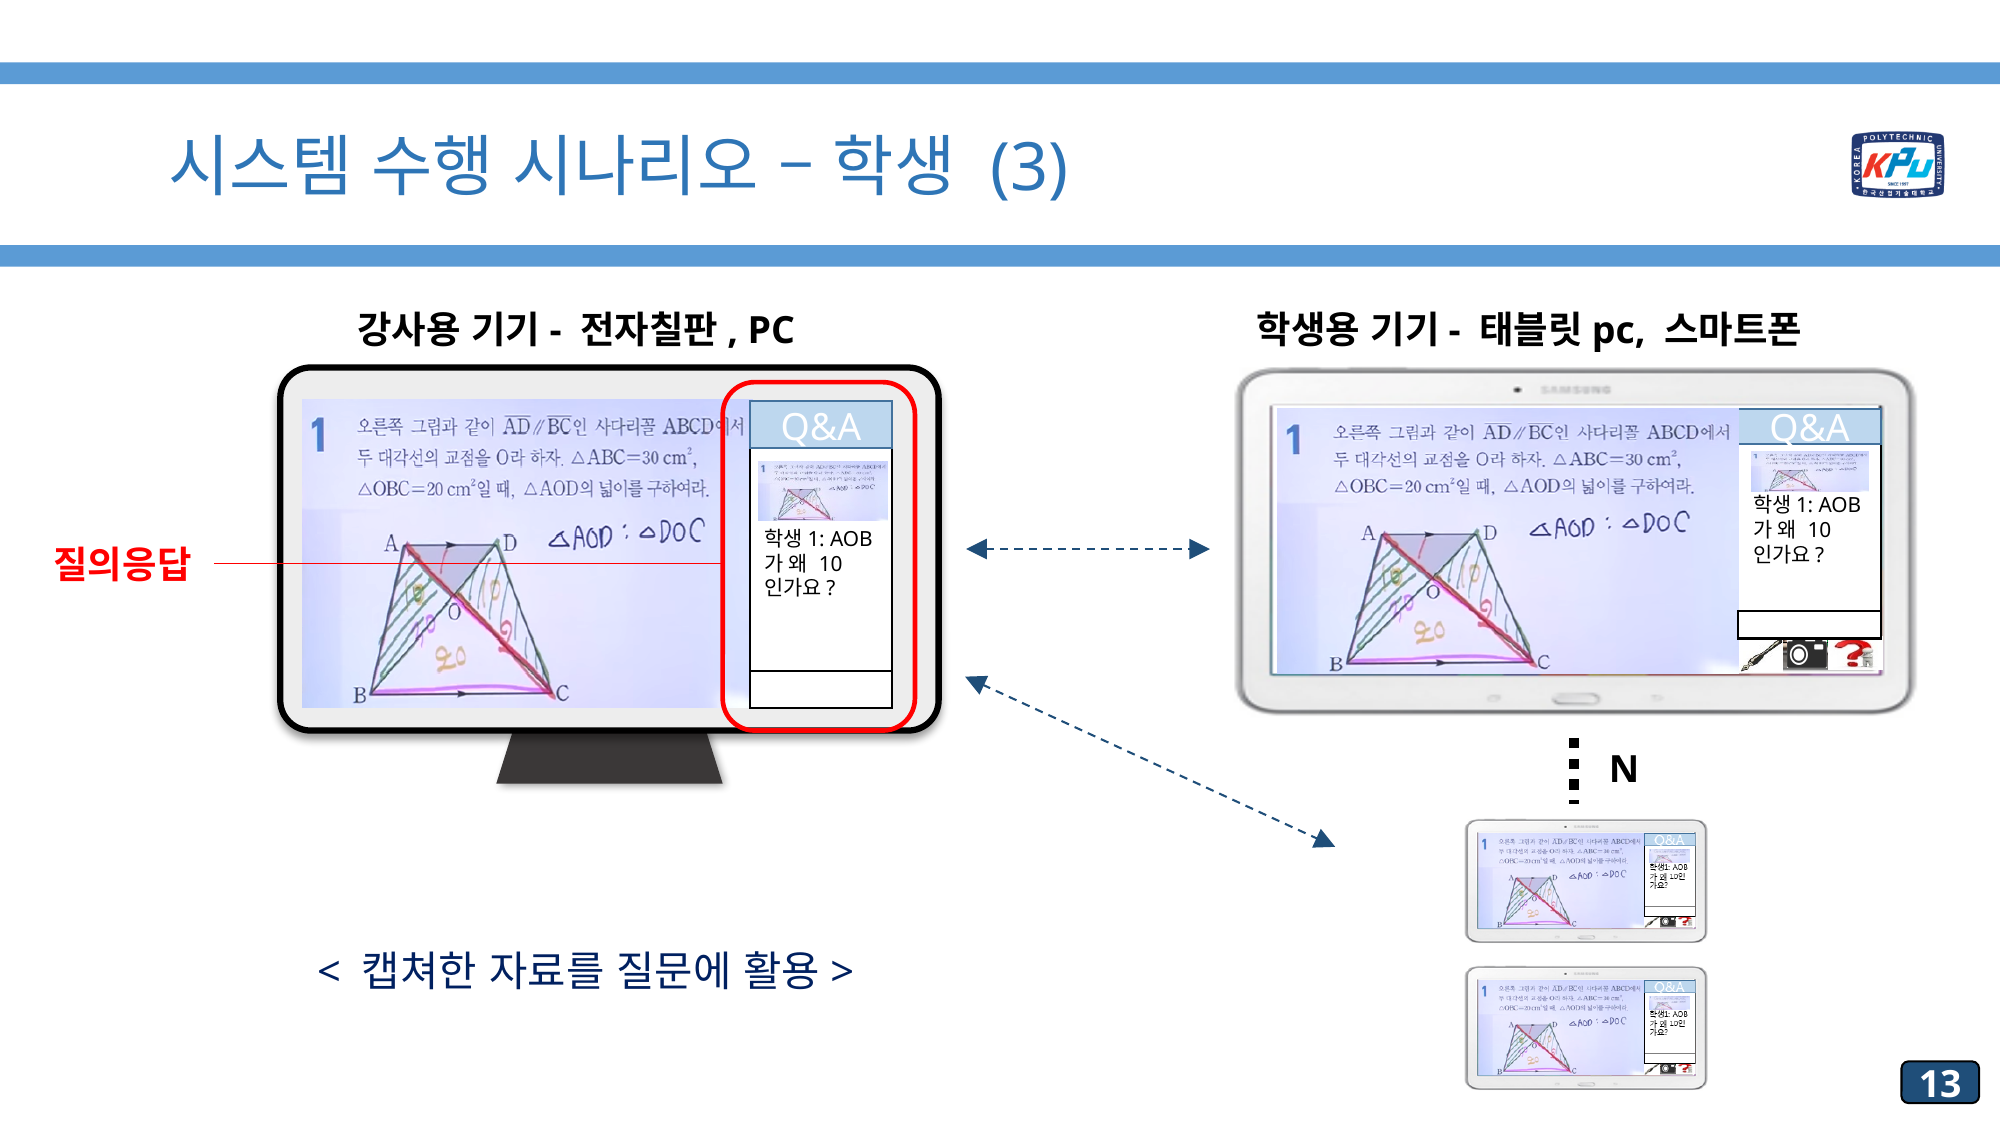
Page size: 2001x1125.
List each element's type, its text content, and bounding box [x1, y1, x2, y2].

picture [1751, 451, 1869, 492]
picture [1461, 817, 1710, 946]
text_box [1233, 366, 1920, 718]
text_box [280, 367, 939, 784]
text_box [38, 382, 915, 731]
text_box 강사용 기기- 전자칠판, PC [342, 298, 866, 359]
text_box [749, 401, 893, 708]
picture [1461, 964, 1710, 1093]
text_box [964, 676, 1336, 847]
picture [758, 462, 888, 521]
text_box < 캡쳐한 자료를 질문에 활용> [302, 887, 957, 1002]
text_box N [1593, 737, 1675, 798]
text_box 13 [1900, 1060, 1981, 1105]
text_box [0, 62, 2000, 267]
text_box 학생용 기기- 태블릿pc, 스마트폰 [1241, 298, 1855, 359]
